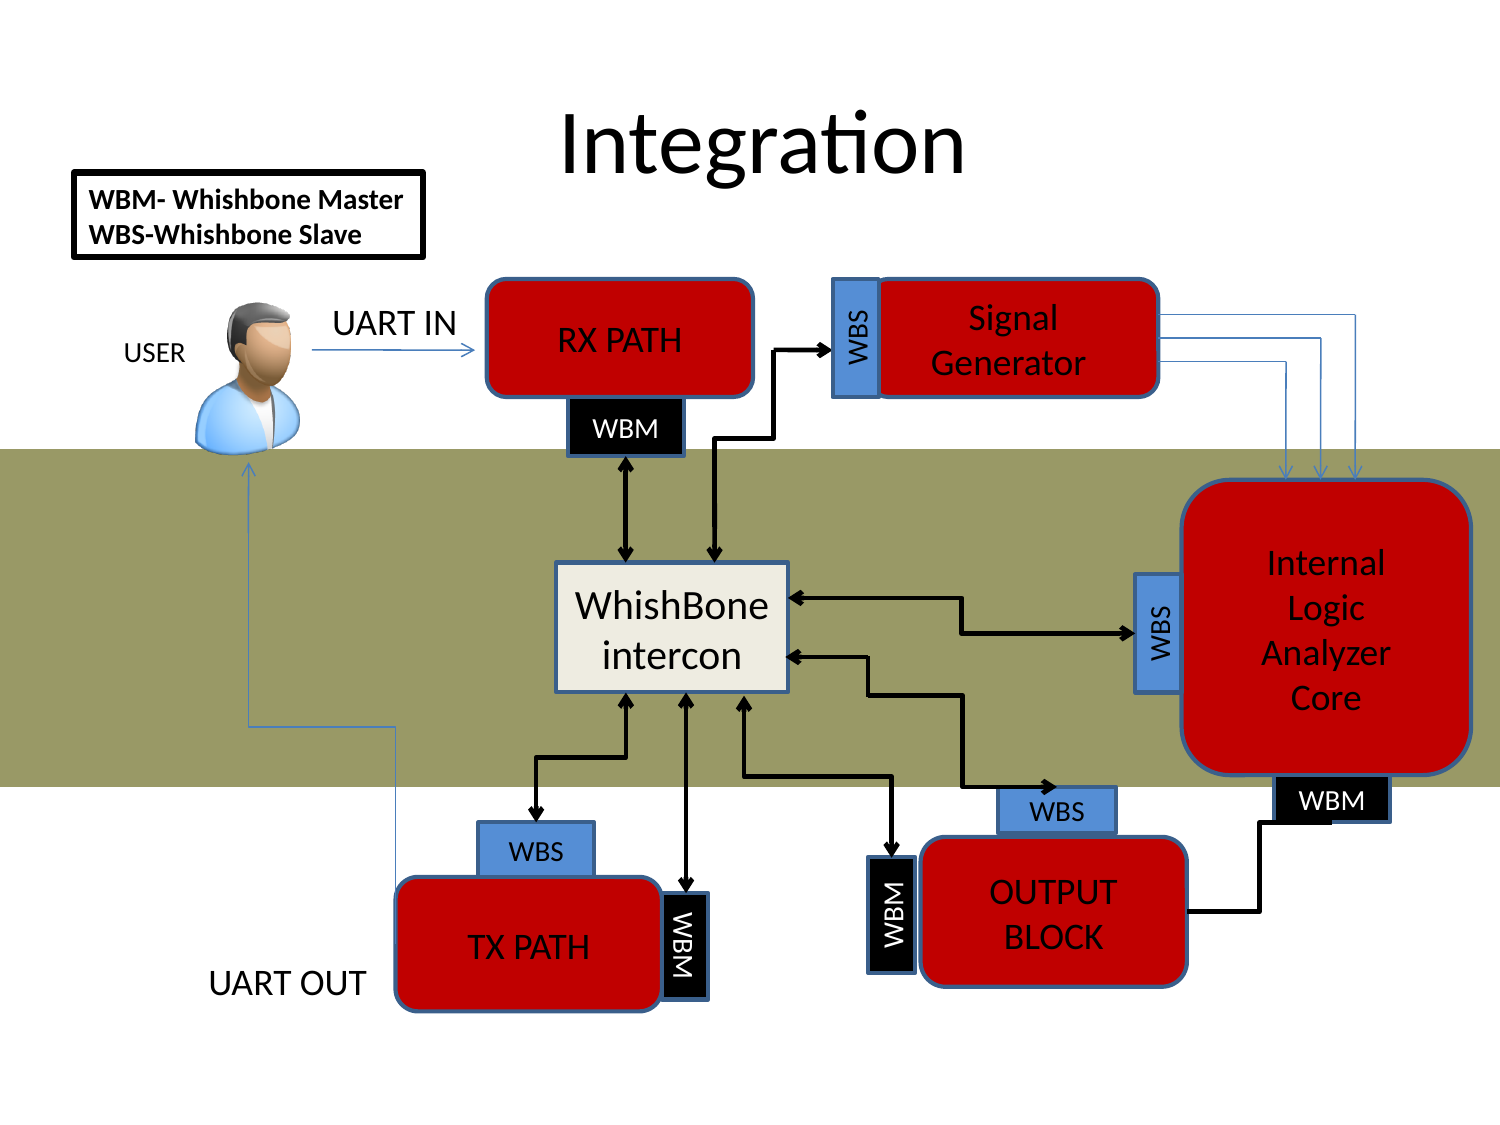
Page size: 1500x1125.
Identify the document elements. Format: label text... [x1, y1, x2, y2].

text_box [73, 172, 1472, 1012]
title Integration [88, 42, 1439, 171]
picture [0, 0, 1500, 1125]
